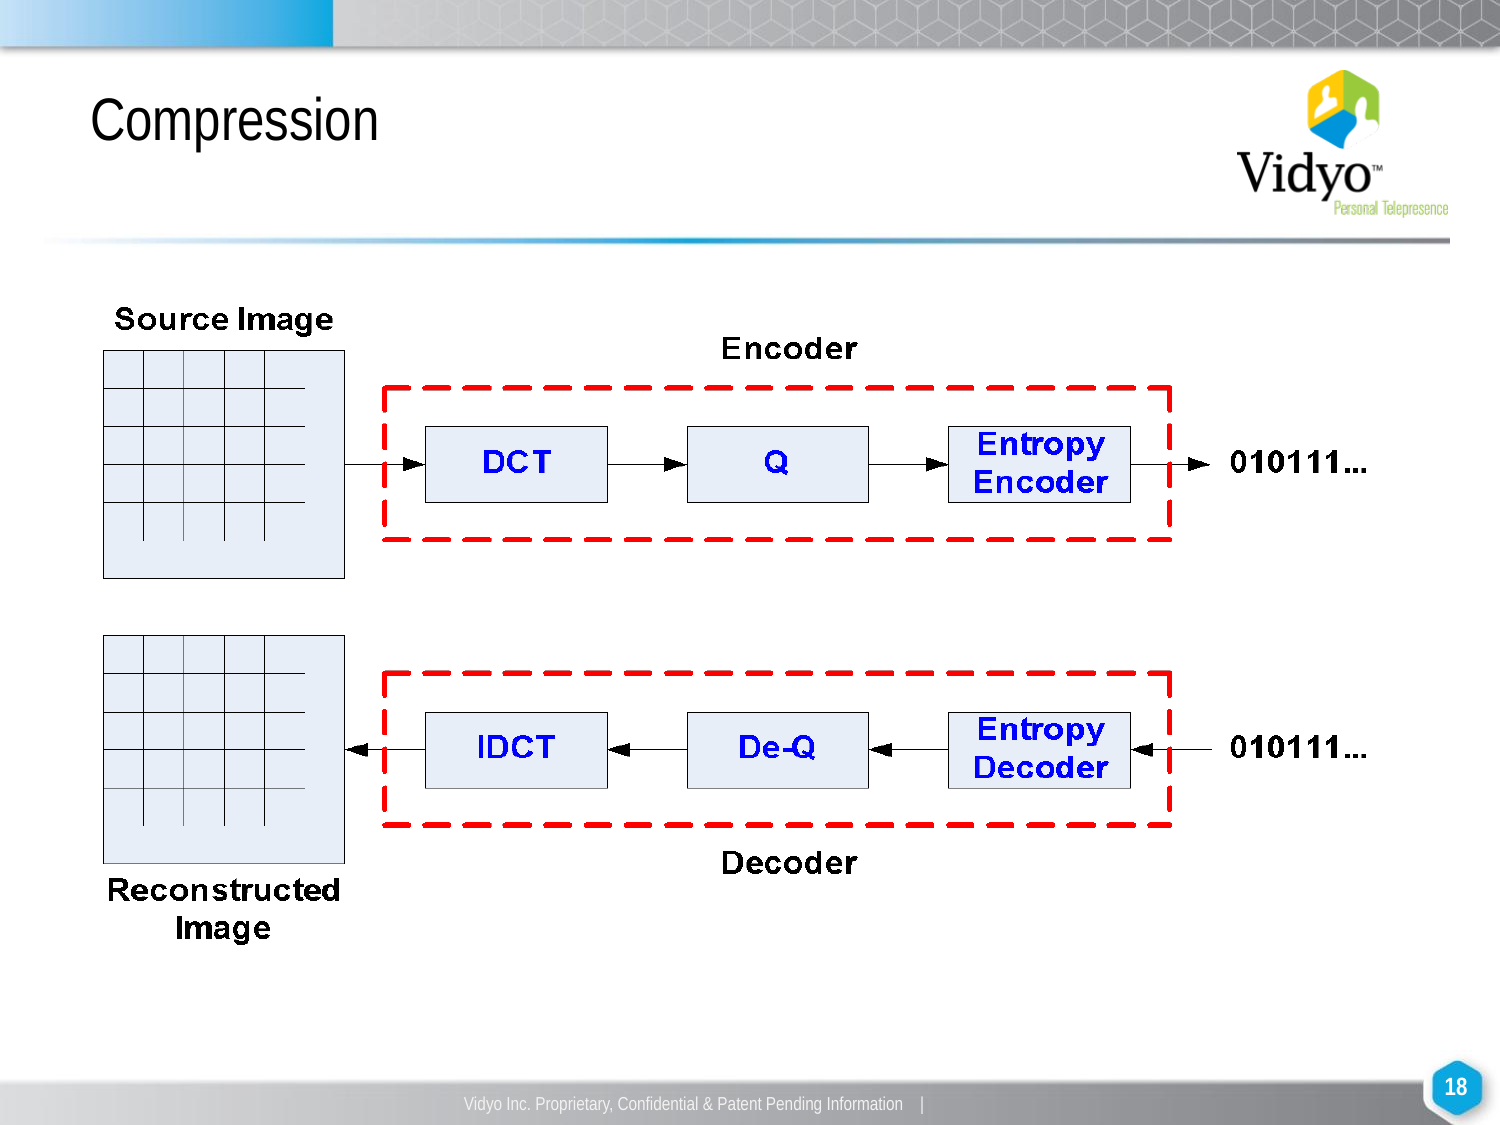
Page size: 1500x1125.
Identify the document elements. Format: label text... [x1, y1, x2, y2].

picture [99, 294, 1372, 951]
title Compression [75, 70, 1304, 163]
picture [0, 0, 1500, 69]
slide_number ‹#› [1424, 1055, 1488, 1116]
picture [12, 233, 1450, 247]
picture [0, 1050, 1500, 1125]
picture [1237, 70, 1448, 218]
